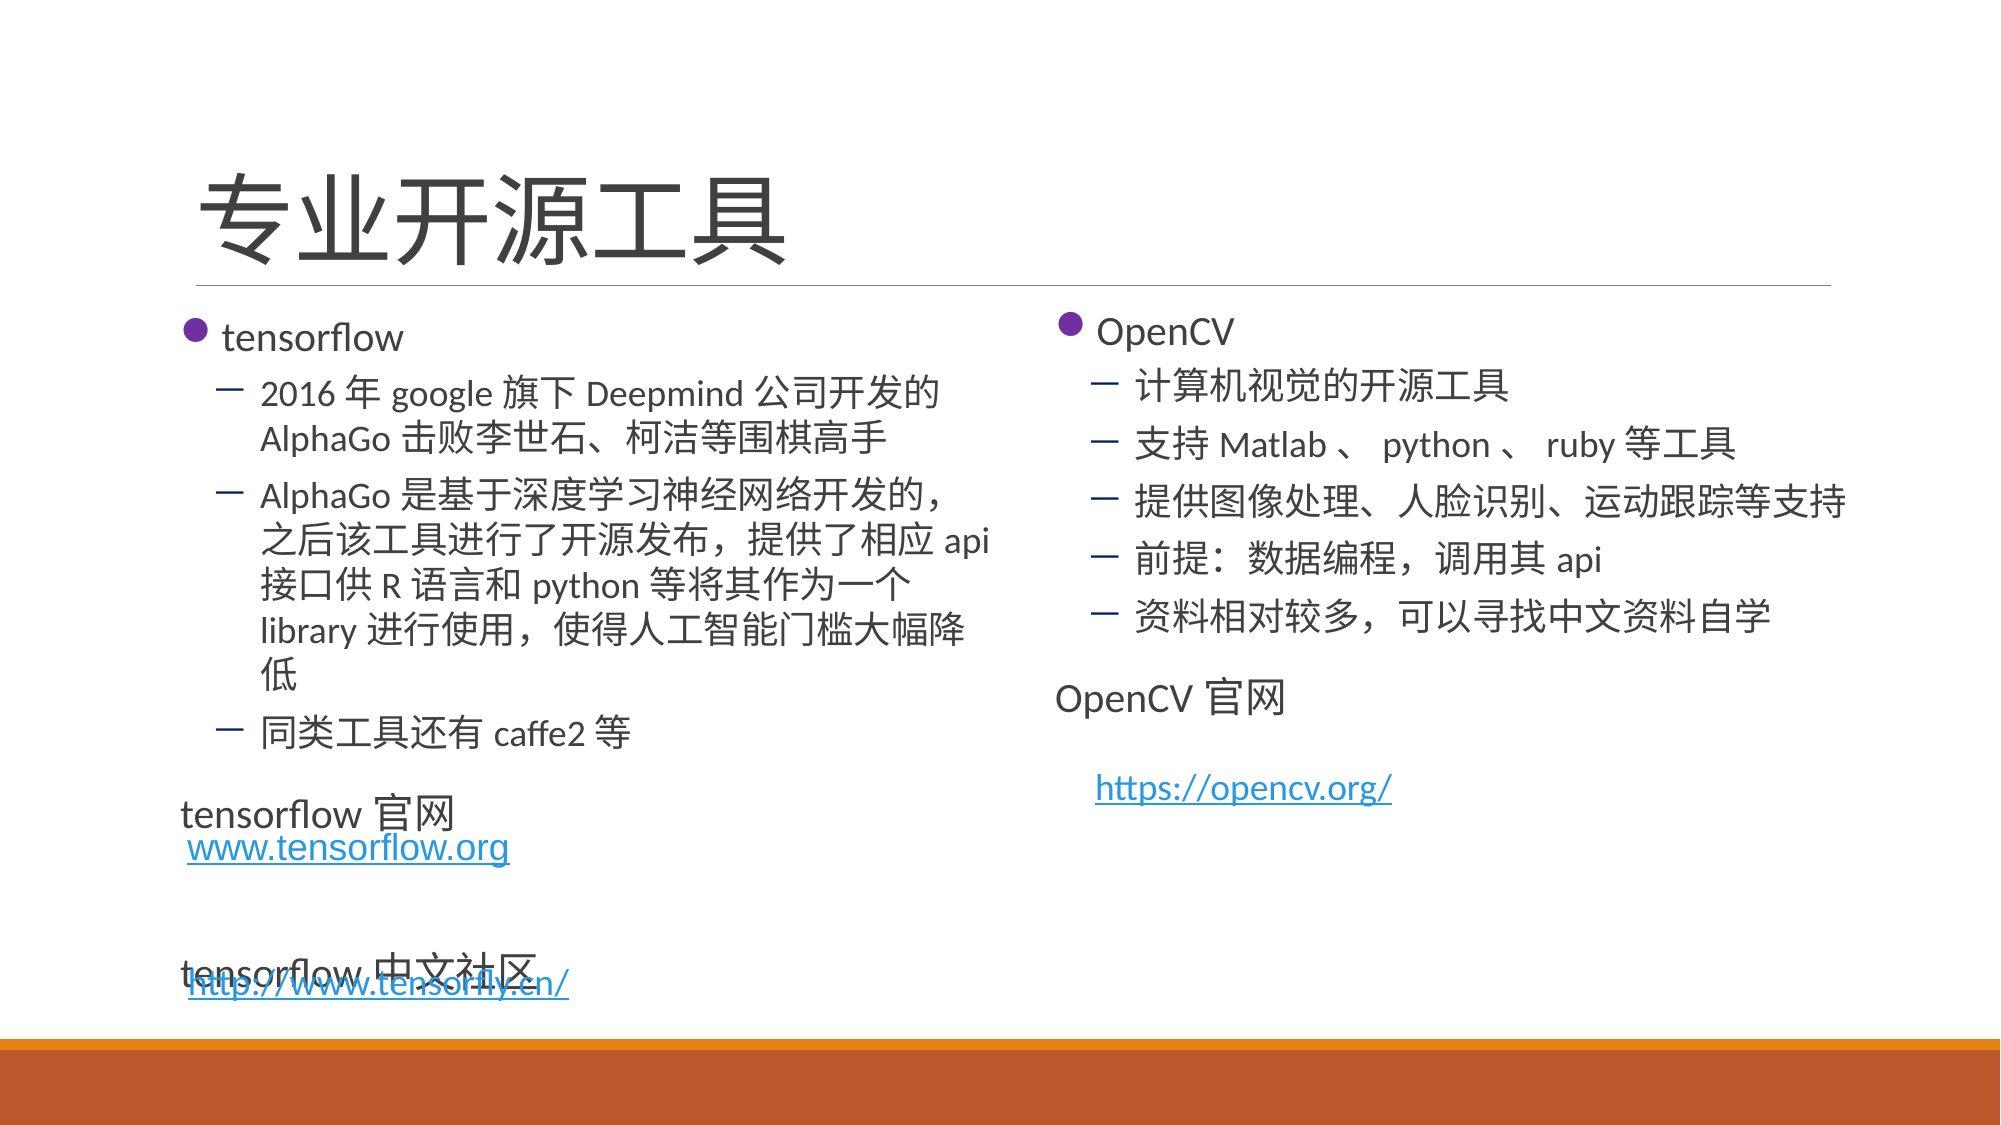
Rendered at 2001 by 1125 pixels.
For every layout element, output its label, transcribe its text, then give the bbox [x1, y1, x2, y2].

text_box https://opencv.org/ [1080, 755, 1408, 815]
list tensorflow 2016年google旗下Deepmind公司开发的AlphaGo击败李世石、柯洁等围棋高手 AlphaGo是基于深度学习神经网络开发的，之后该工具进行了开源发布，提供了相应api接口供R语言和python等将其作为一个library进行使用，使得人工智能门槛大幅降低 同类工具还有caffe2等 tensorflow官网 tensorflow中文社区 [180, 302, 992, 963]
text_box http://www.tensorfly.cn/ [173, 950, 584, 1010]
text_box OpenCV 计算机视觉的开源工具 支持Matlab、python、ruby等工具 提供图像处理、人脸识别、运动跟踪等支持 前提：数据编程，调用其api 资料相对较多，可以寻找中文资料自学 OpenCV官网 [1054, 296, 1867, 957]
text_box www.tensorflow.org [172, 815, 525, 876]
title 专业开源工具 [180, 47, 1830, 285]
